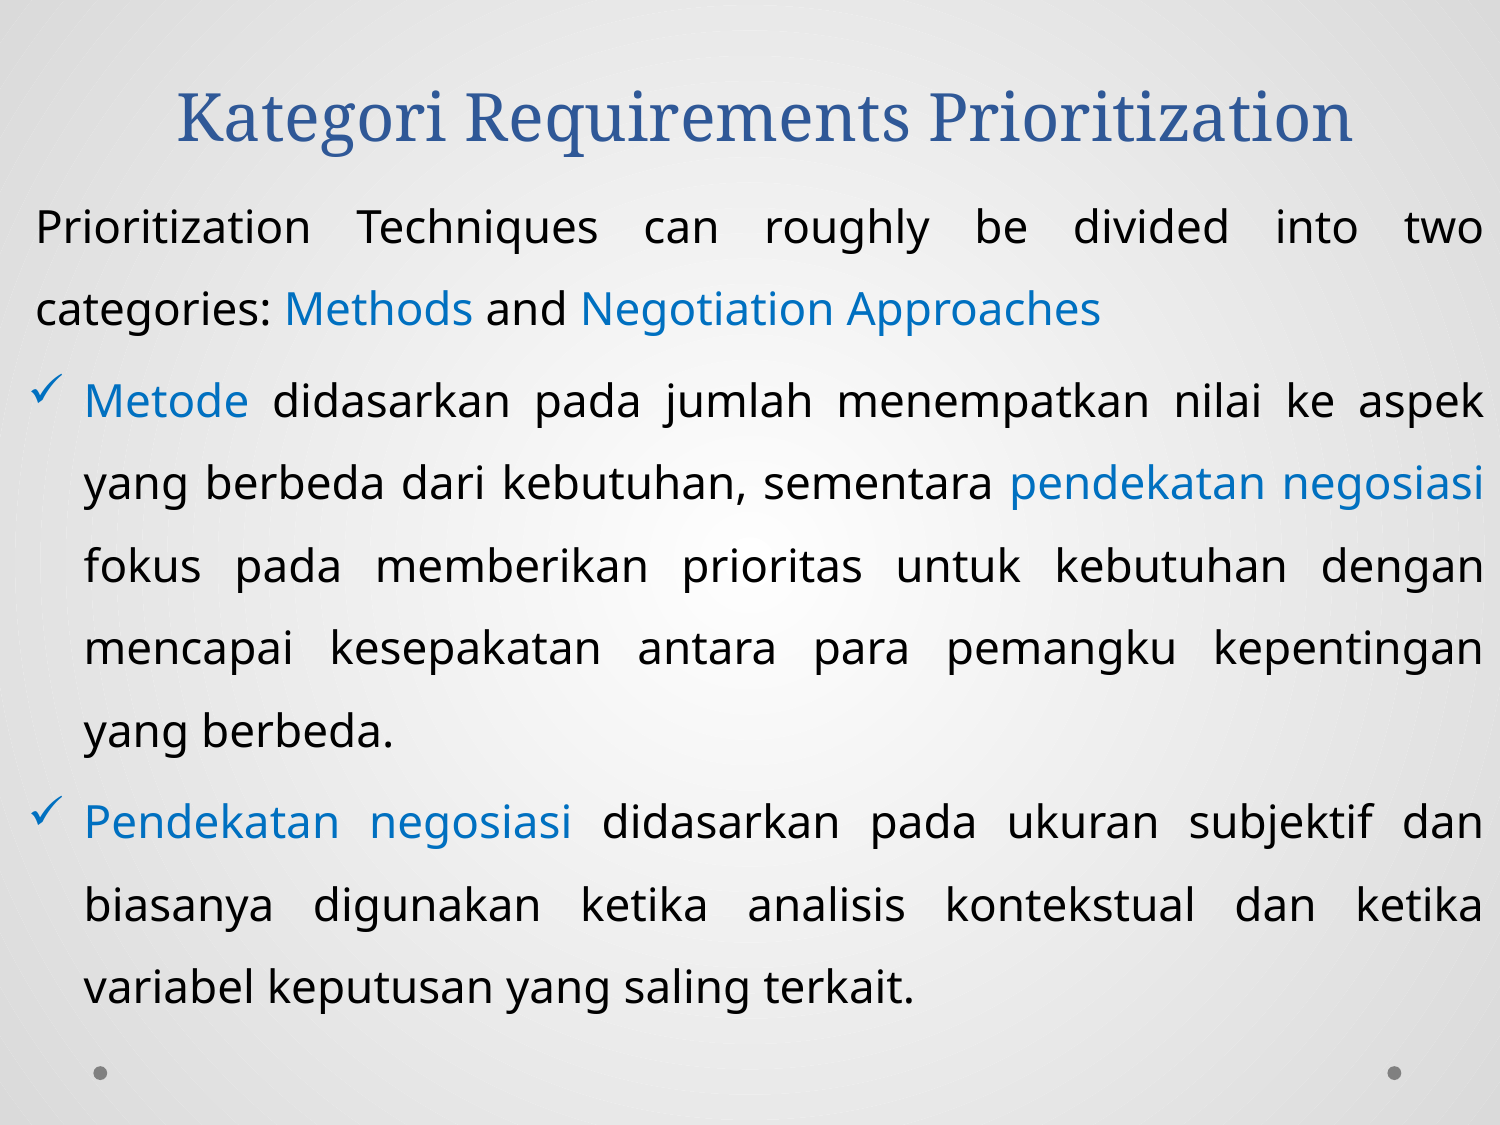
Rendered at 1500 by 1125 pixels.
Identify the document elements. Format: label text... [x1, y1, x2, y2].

list Prioritization Techniques can roughly be divided into two categories: Methods and Negotiation Approaches Metode didasarkan pada jumlah menempatkan nilai ke aspek yang berbeda dari kebutuhan, sementara pendekatan negosiasi fokus pada memberikan prioritas untuk kebutuhan dengan mencapai kesepakatan antara para pemangku kepentingan yang berbeda. Pendekatan negosiasi didasarkan pada ukuran subjektif dan biasanya digunakan ketika analisis kontekstual dan ketika variabel keputusan yang saling terkait. [12, 162, 1500, 1013]
title Kategori Requirements Prioritization [50, 50, 1475, 162]
